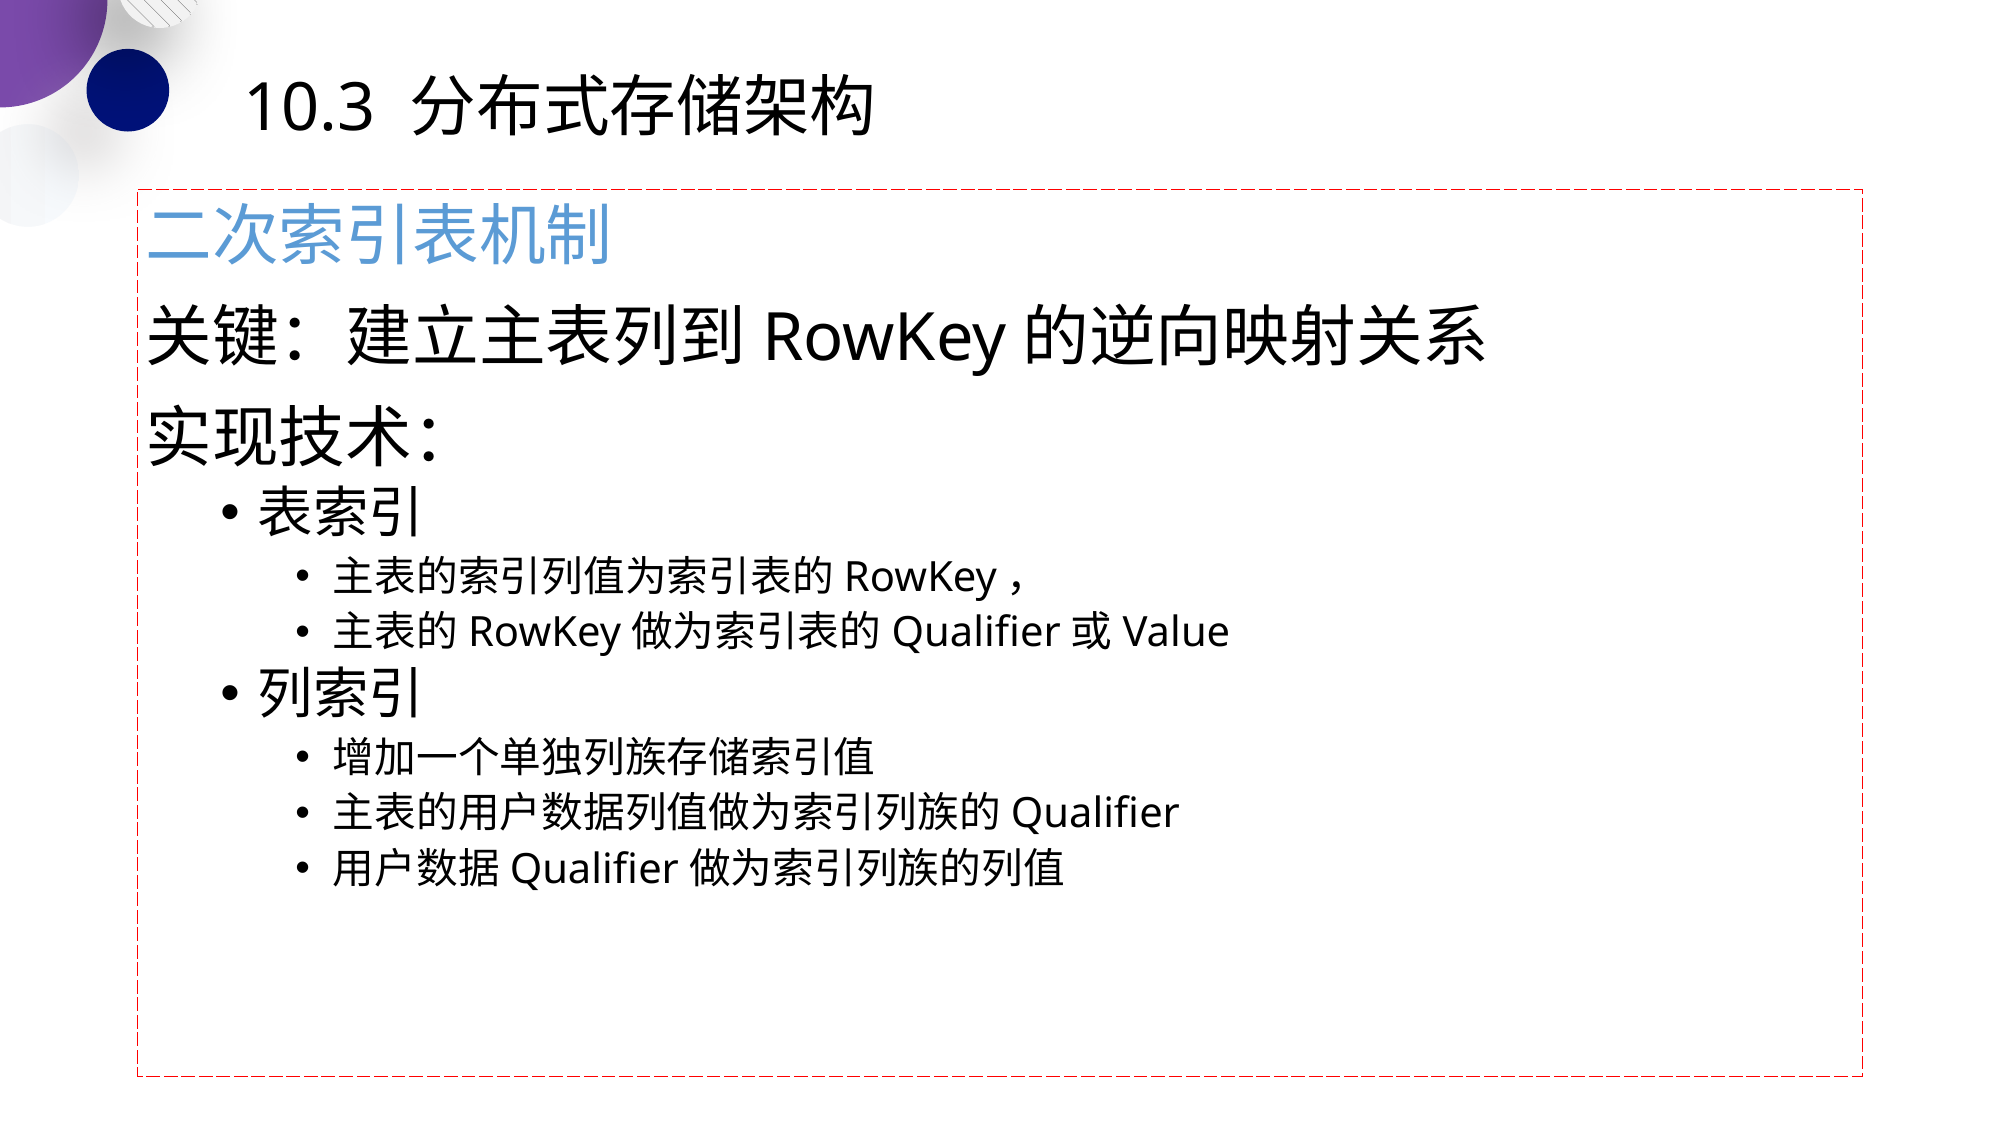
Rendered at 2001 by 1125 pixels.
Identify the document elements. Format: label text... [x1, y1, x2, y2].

list 二次索引表机制 关键：建立主表列到RowKey的逆向映射关系 实现技术： 表索引 主表的索引列值为索引表的RowKey， 主表的RowKey做为索引表的Qualifier或Value 列索引 增加一个单独列族存储索引值 主表的用户数据列值做为索引列族的Qualifier 用户数据Qualifier做为索引列族的列值 [137, 189, 1863, 1077]
title 10.3 分布式存储架构 [235, 59, 1863, 159]
slide_number [1550, 1042, 2000, 1103]
text_box [324, 291, 1638, 975]
